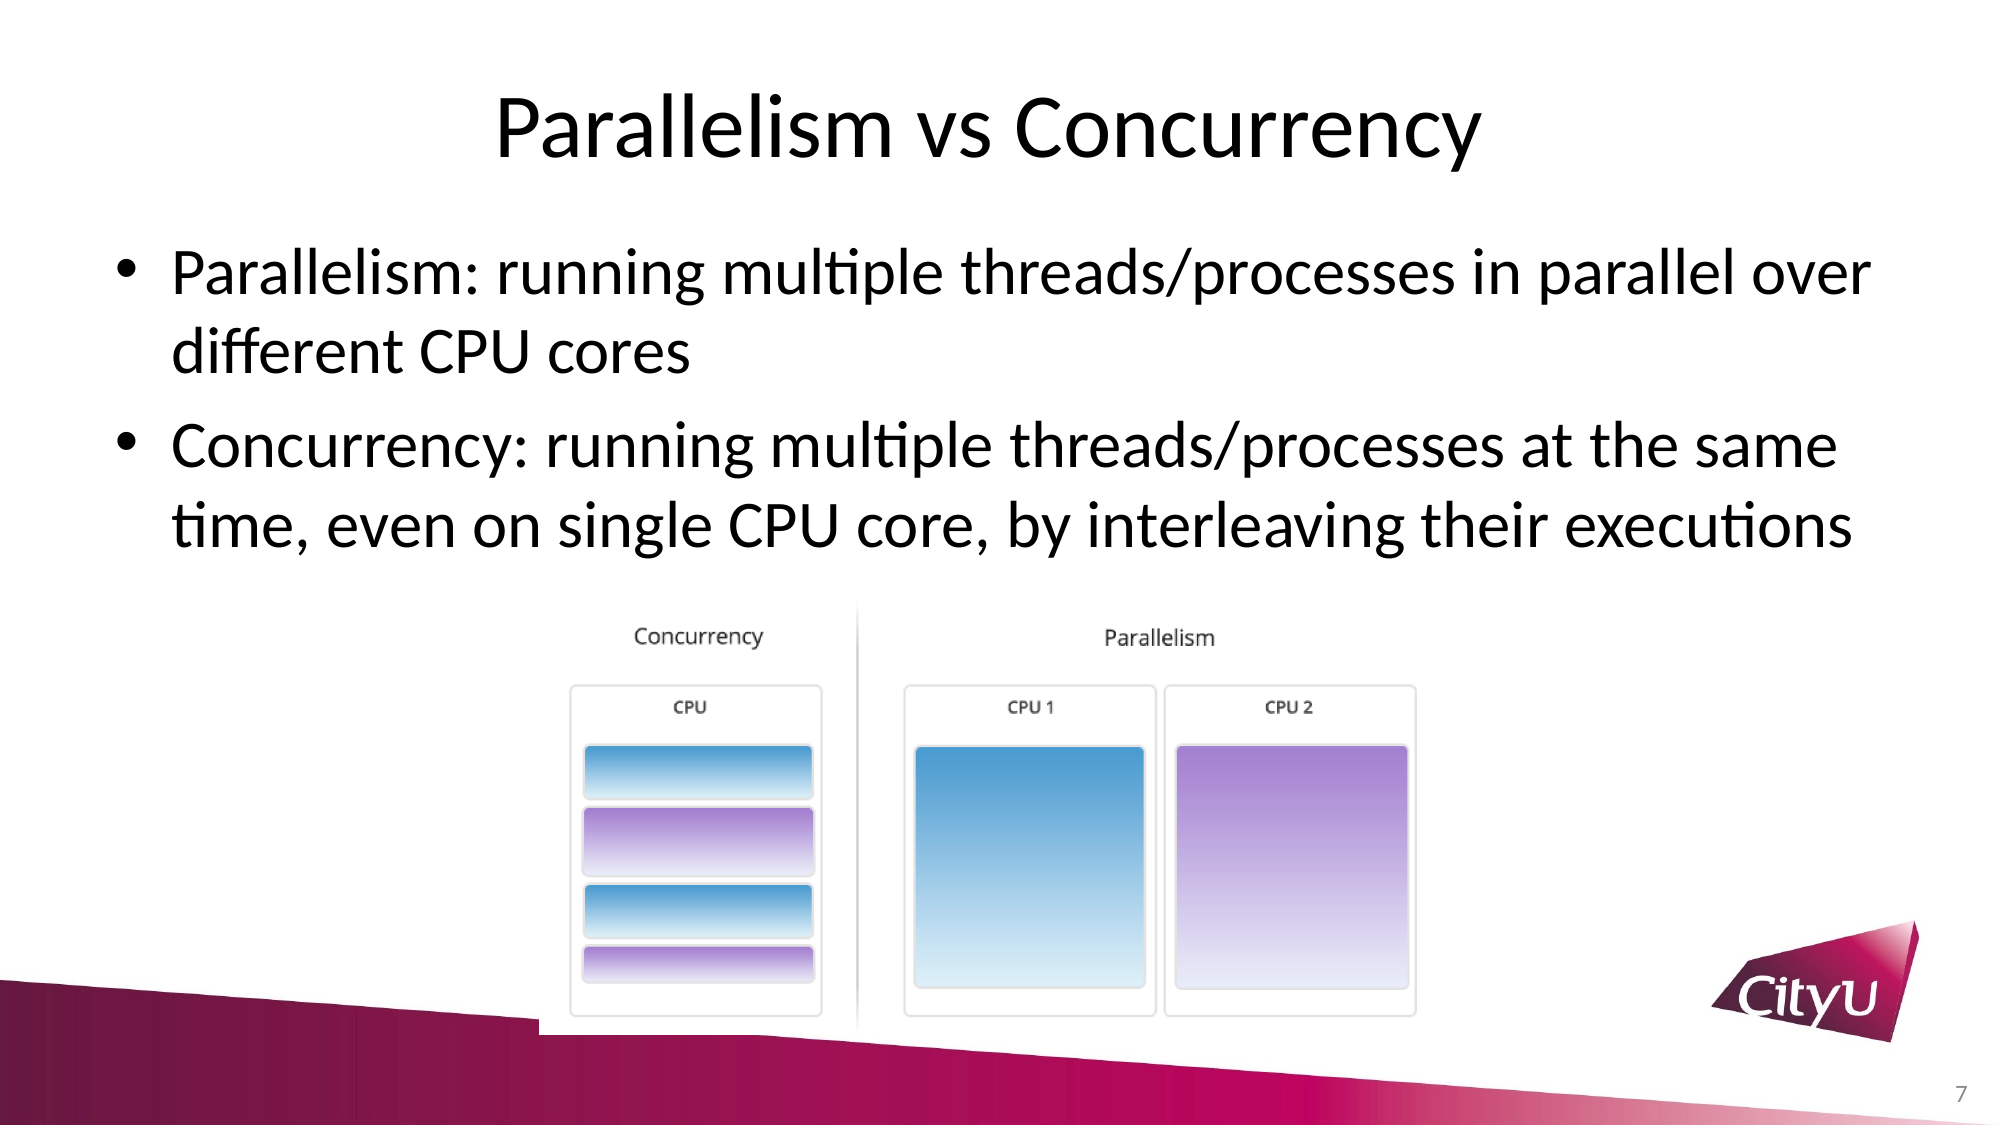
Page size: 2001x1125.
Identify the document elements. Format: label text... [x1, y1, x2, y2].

slide_number 7 [1767, 1070, 1983, 1115]
list Parallelism: running multiple threads/processes in parallel over different CPU cores Concurrency: running multiple threads/processes at the same time, even on single CPU core, by interleaving their executions [99, 219, 1900, 1047]
title Parallelism vs Concurrency [99, 45, 1900, 197]
picture [0, 0, 2001, 1125]
